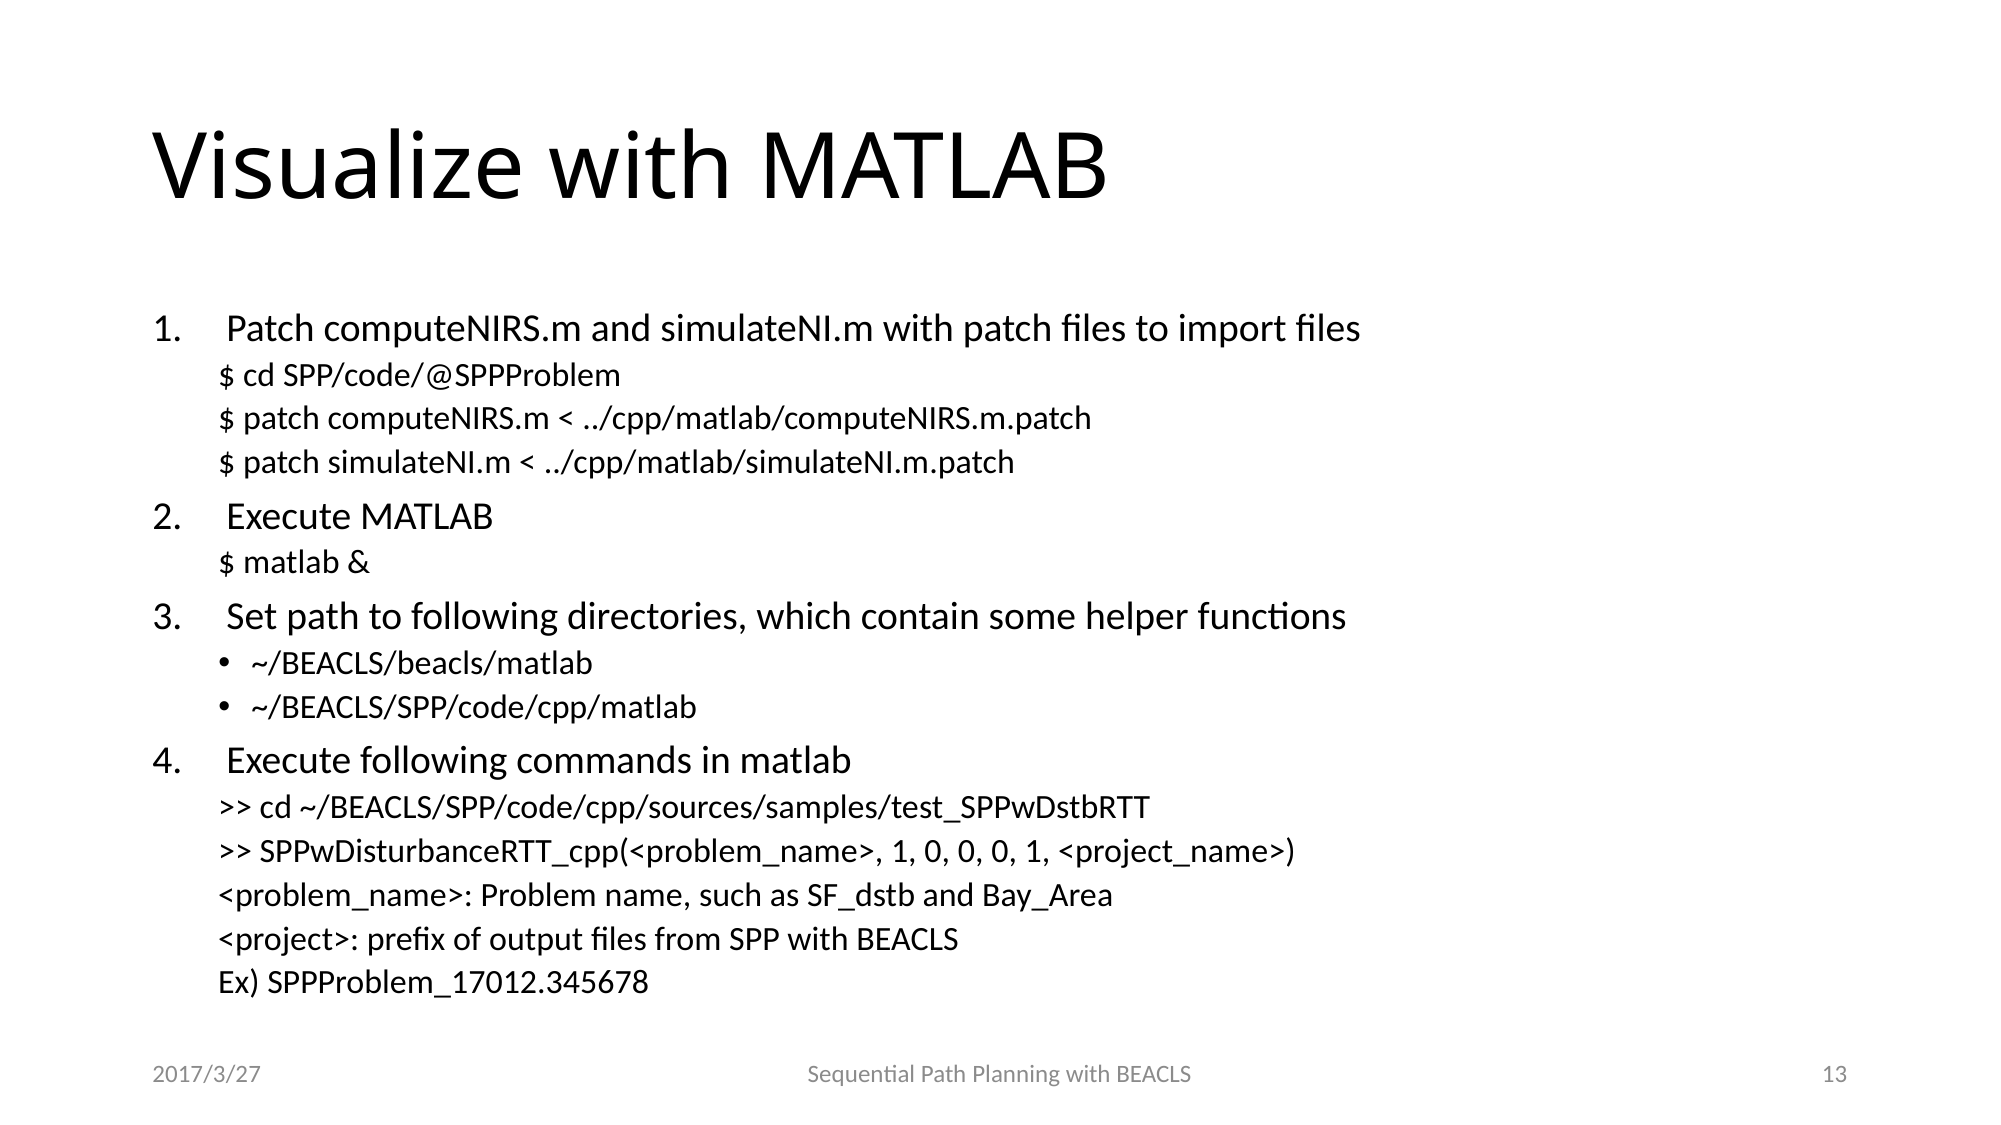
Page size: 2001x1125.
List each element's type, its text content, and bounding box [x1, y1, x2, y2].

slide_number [137, 1042, 588, 1103]
slide_number 13 [1412, 1042, 1863, 1103]
title Visualize with MATLAB [137, 59, 1863, 278]
footer Sequential Path Planning with BEACLS [662, 1042, 1338, 1103]
list Patch computeNIRS.m and simulateNI.m with patch files to import files $ cd SPP/code/@SPPProblem $ patch computeNIRS.m < ../cpp/matlab/computeNIRS.m.patch $ patch simulateNI.m < ../cpp/matlab/simulateNI.m.patch Execute MATLAB $ matlab & Set path to following directories, which contain some helper functions ~/BEACLS/beacls/matlab ~/BEACLS/SPP/code/cpp/matlab Execute following commands in matlab >> cd ~/BEACLS/SPP/code/cpp/sources/samples/test_SPPwDstbRTT >> SPPwDisturbanceRTT_cpp(<problem_name>, 1, 0, 0, 0, 1, <project_name>) <problem_name>: Problem name, such as SF_dstb and Bay_Area <project>: prefix of output files from SPP with BEACLS Ex) SPPProblem_17012.345678 [137, 299, 1863, 1014]
